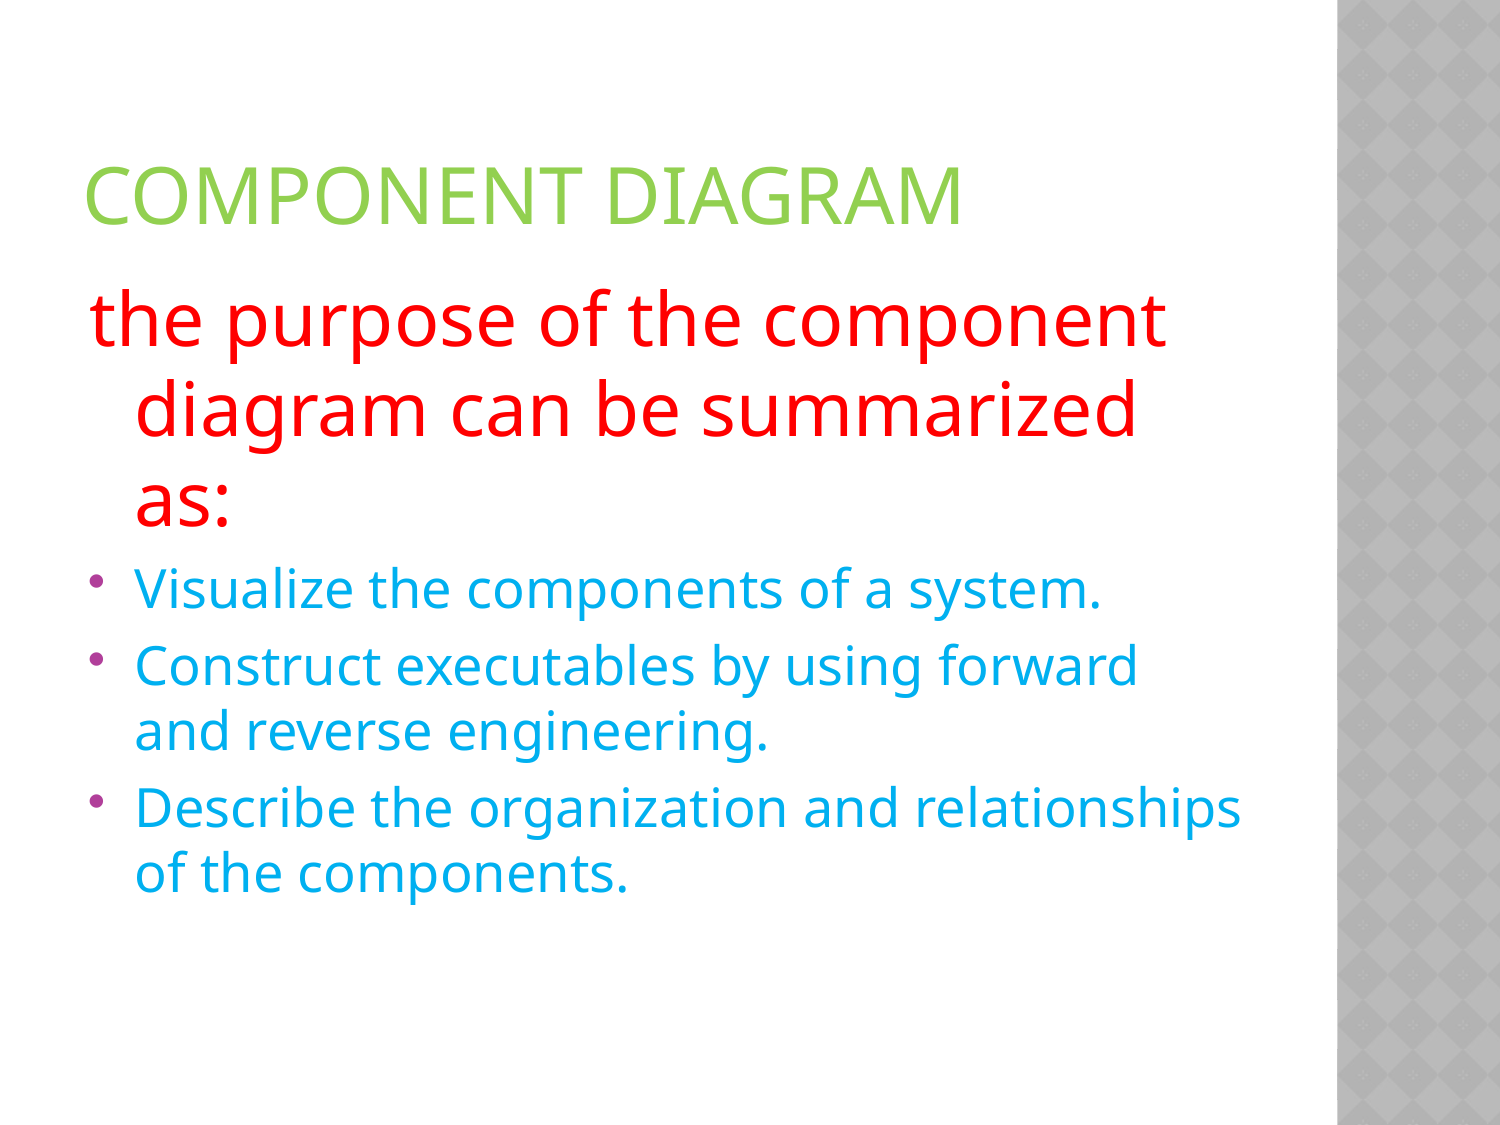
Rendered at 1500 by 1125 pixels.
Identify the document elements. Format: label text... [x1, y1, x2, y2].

list the purpose of the component diagram can be summarized as: Visualize the components of a system. Construct executables by using forward and reverse engineering. Describe the organization and relationships of the components. [75, 264, 1263, 1059]
title Component Diagram [75, 52, 1263, 240]
